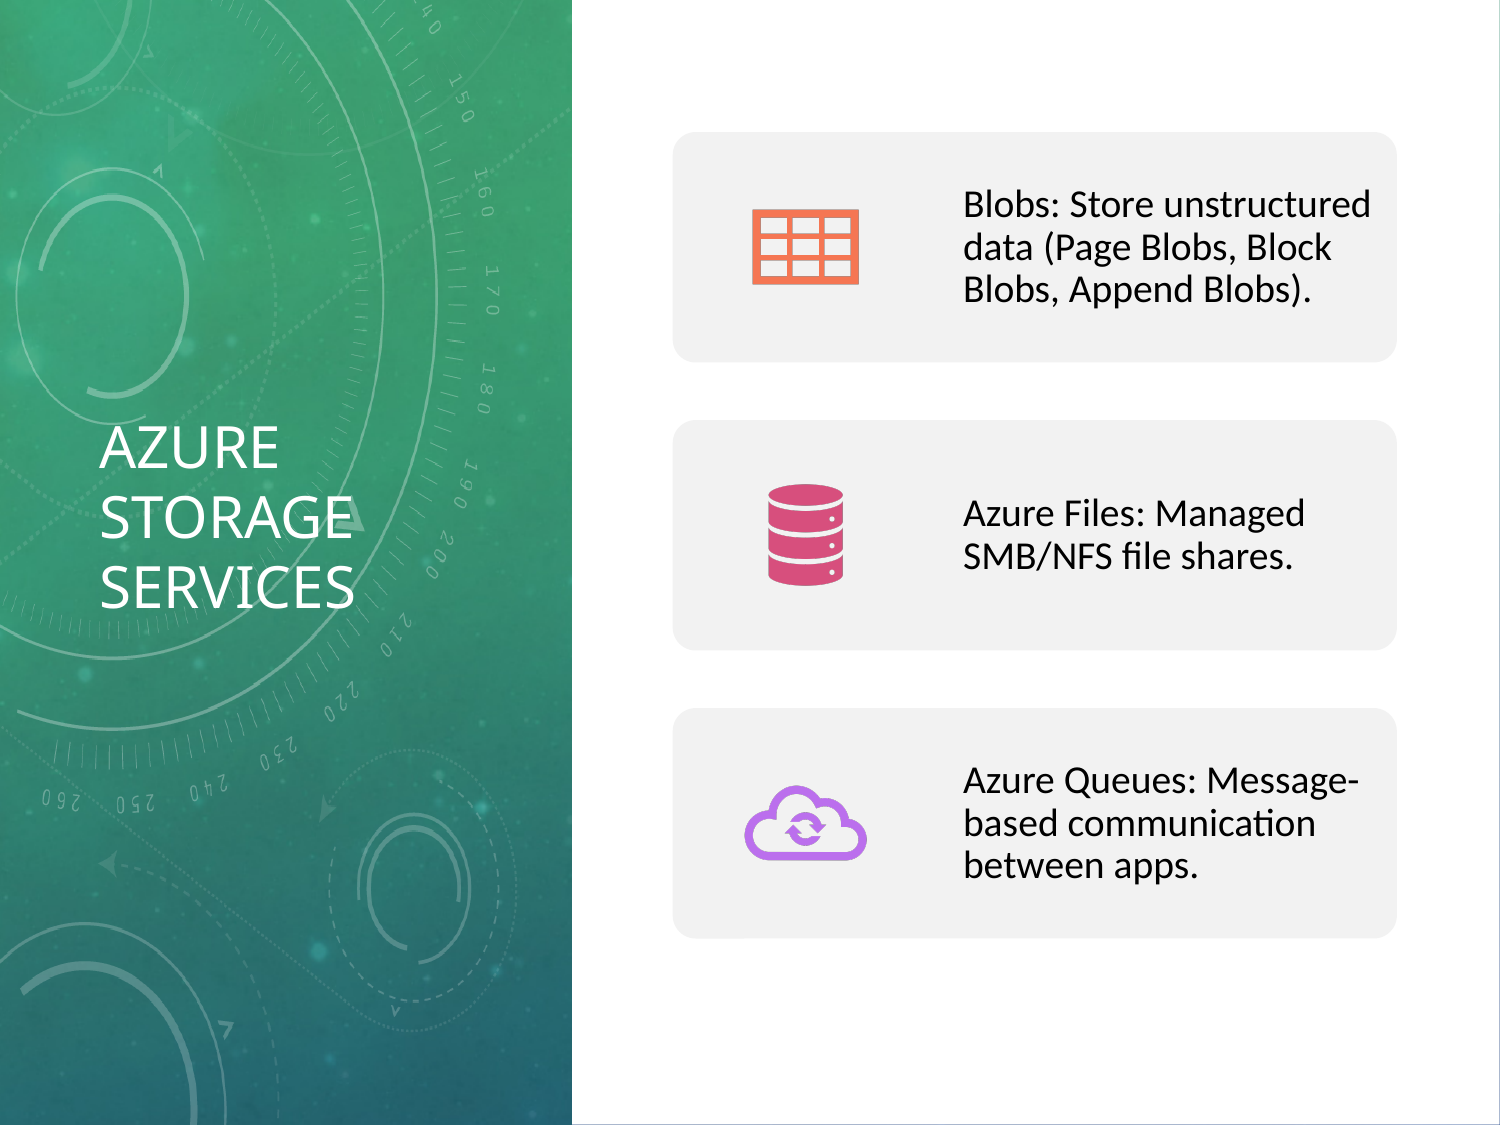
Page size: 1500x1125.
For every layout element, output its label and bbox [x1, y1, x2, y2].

list [672, 131, 1398, 939]
picture [0, 0, 572, 1125]
text_box [572, 0, 1500, 1125]
